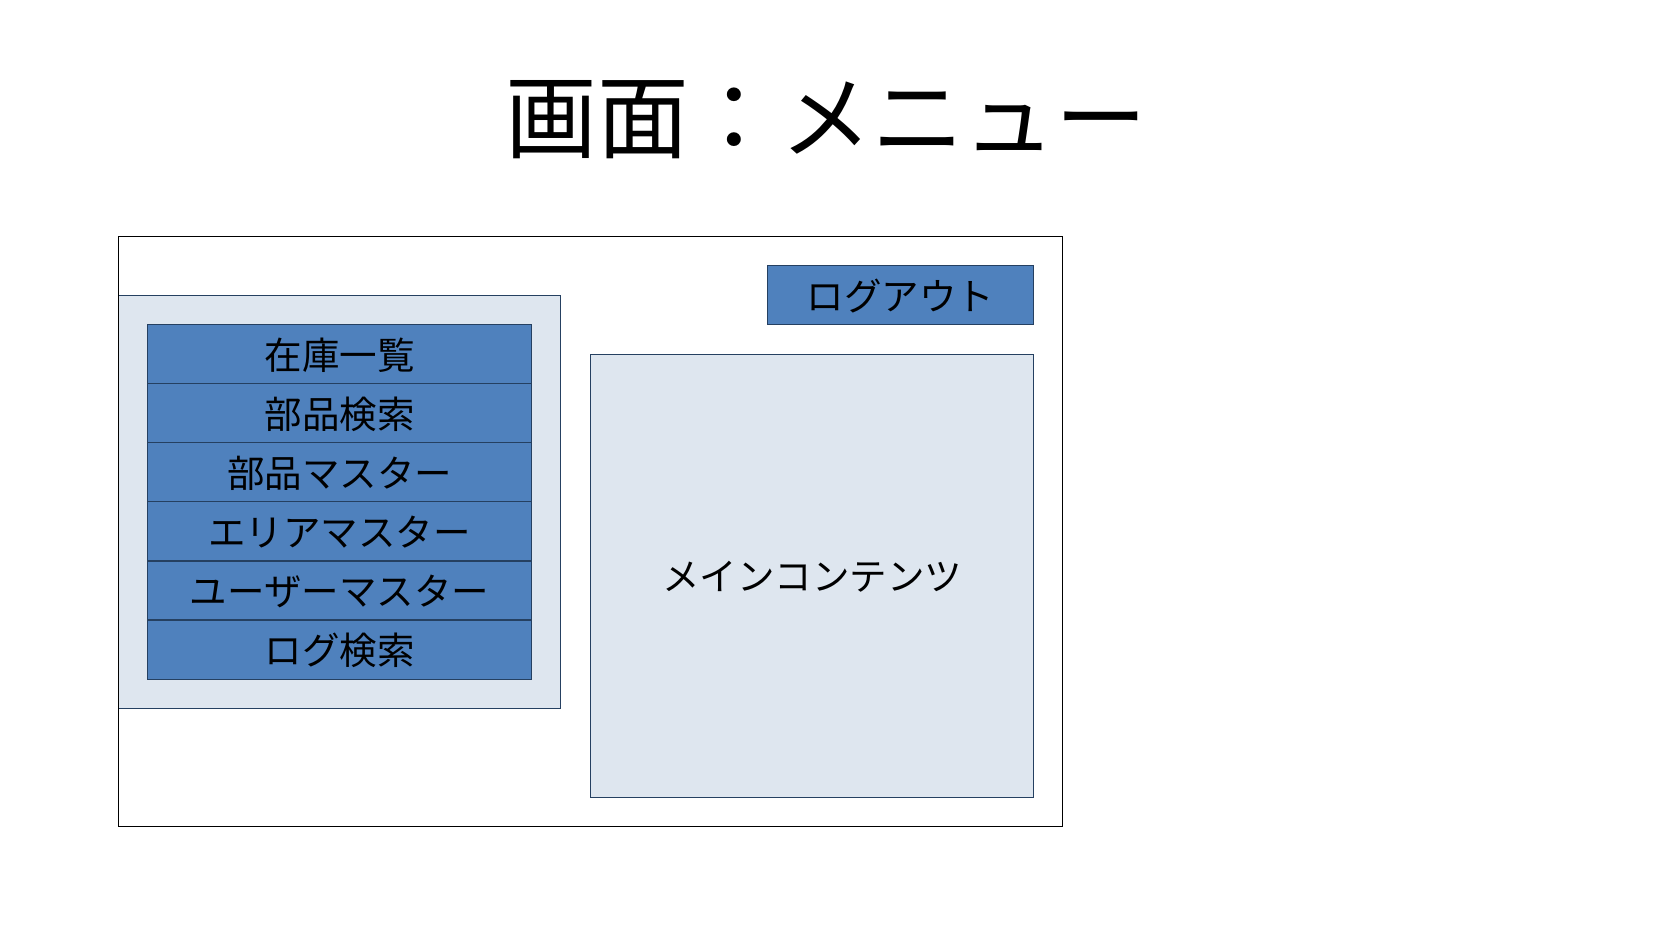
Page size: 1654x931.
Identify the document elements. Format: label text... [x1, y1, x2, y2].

text_box 在庫一覧 [147, 324, 532, 383]
text_box ユーザーマスター [147, 561, 532, 620]
title 画面：メニュー [82, 37, 1571, 192]
text_box [118, 236, 1063, 827]
text_box ログアウト [767, 265, 1034, 325]
text_box 部品検索 [147, 383, 532, 443]
text_box メインコンテンツ [590, 354, 1034, 798]
text_box ログ検索 [147, 620, 532, 680]
text_box 部品マスター [147, 443, 532, 502]
text_box エリアマスター [147, 502, 532, 561]
